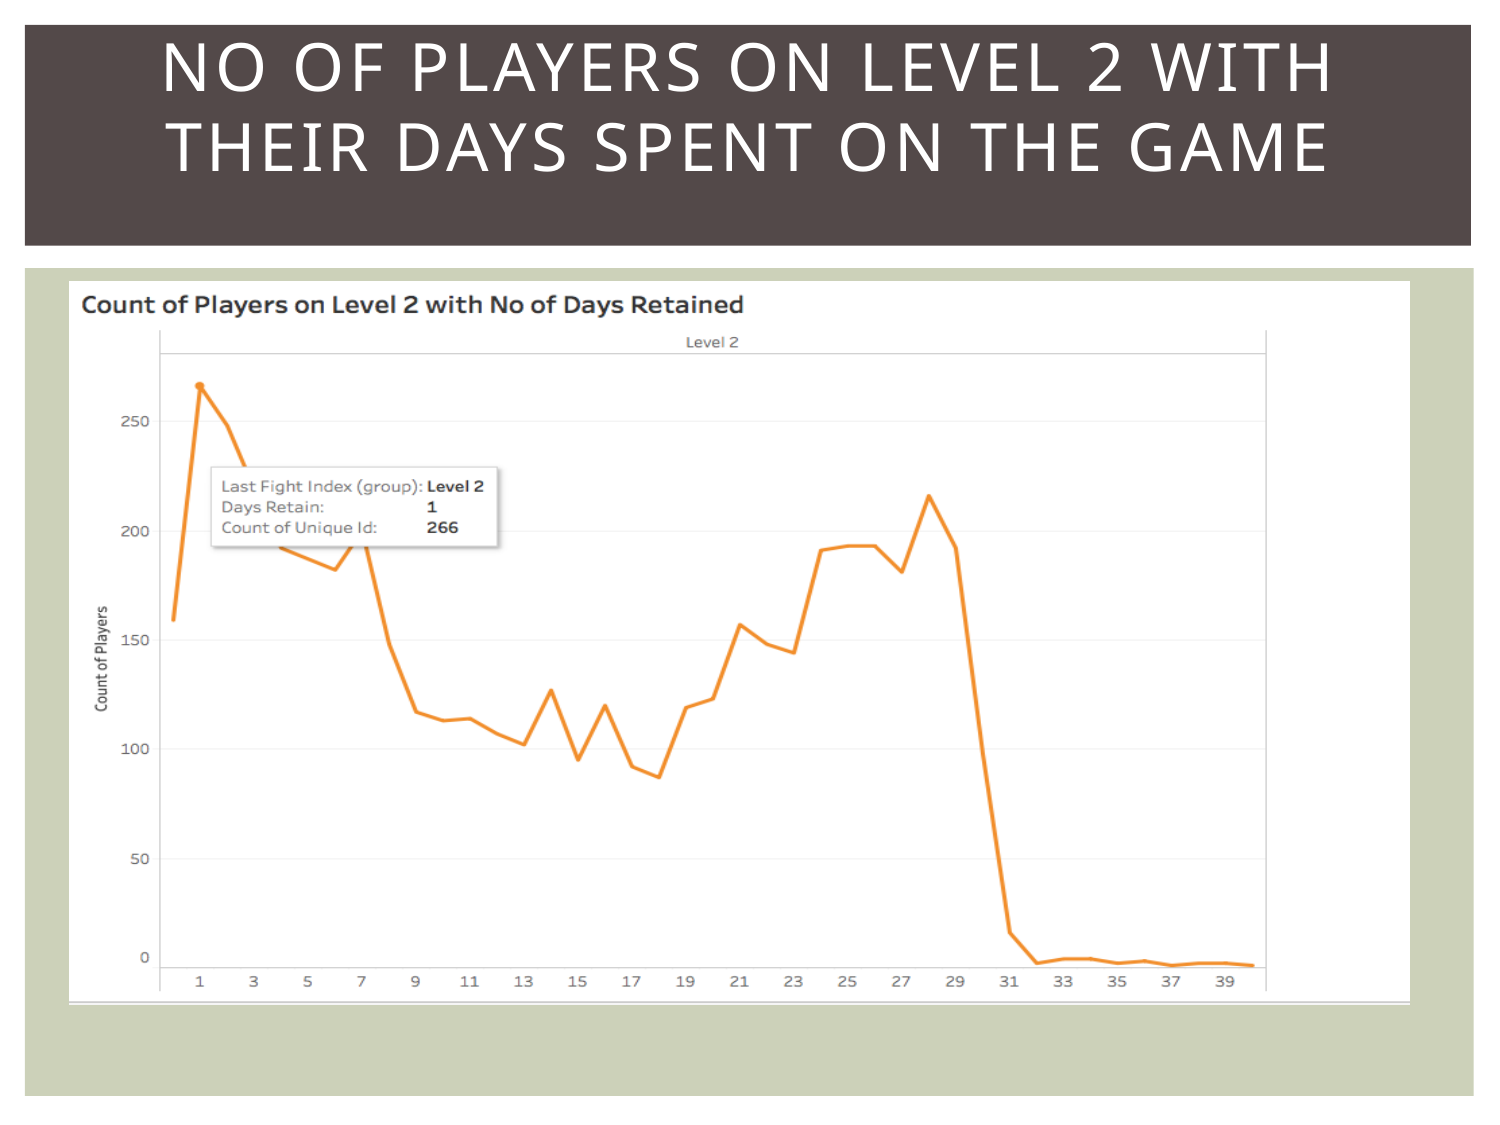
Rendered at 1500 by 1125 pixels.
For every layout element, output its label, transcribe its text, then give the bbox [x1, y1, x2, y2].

title No OF PLAYERS ON LEVEL 2 WITH THEIR DAYS SPENT ON THE GAME [62, 58, 1438, 232]
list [0, 281, 1500, 1006]
